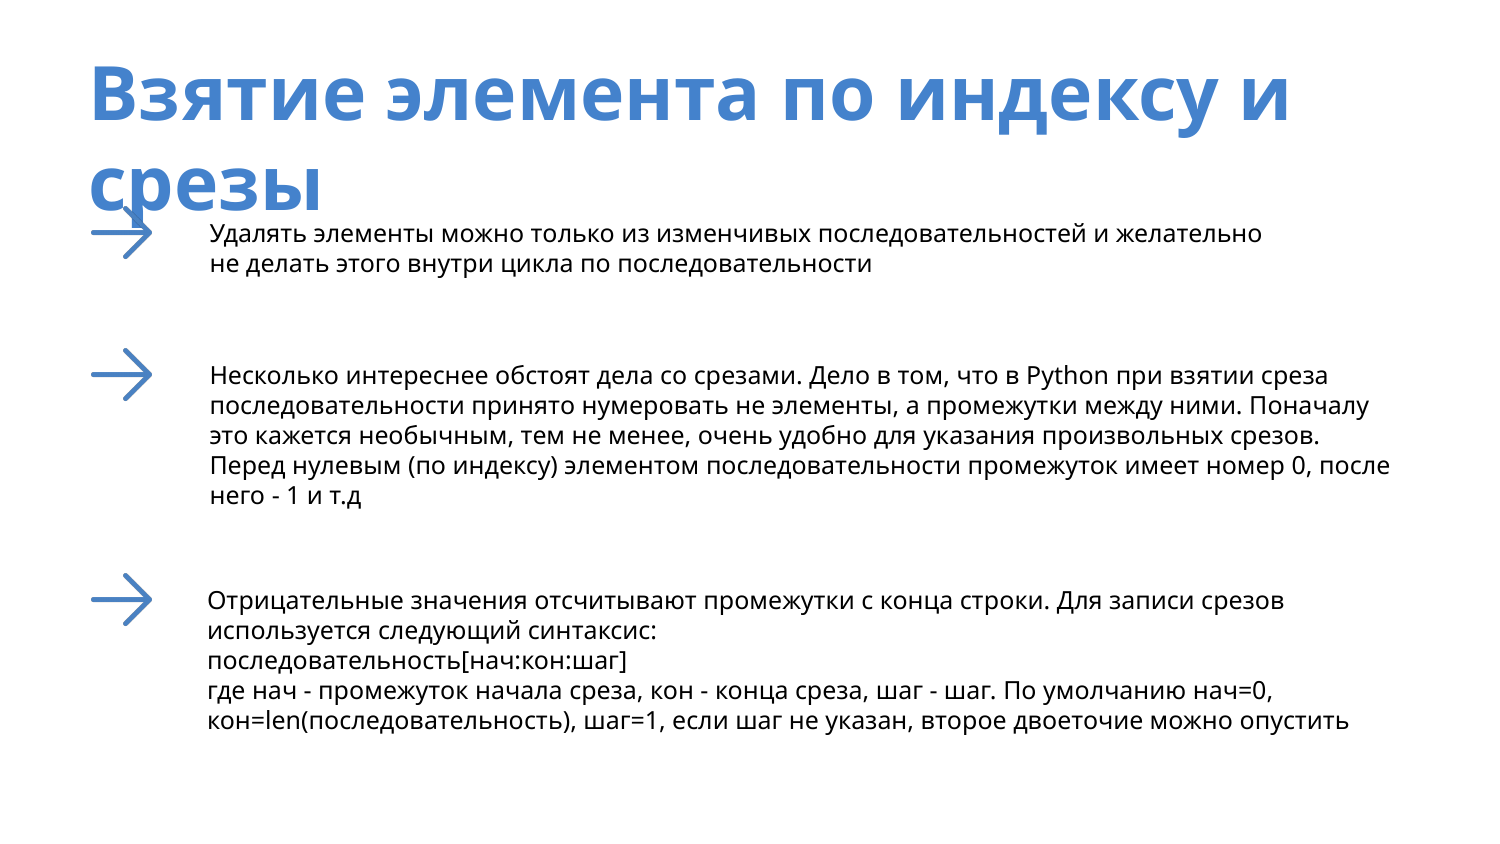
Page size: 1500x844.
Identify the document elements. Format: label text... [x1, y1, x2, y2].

text_box Отрицательные значения отсчитывают промежутки с конца строки. Для записи срезов используется следующий синтаксис: последовательность[нач:кон:шаг] где нач - промежуток начала среза, кон - конца среза, шаг - шаг. По умолчанию нач=0, кон=len(последовательность), шаг=1, если шаг не указан, второе двоеточие можно опустить [192, 577, 1407, 742]
picture [91, 202, 152, 264]
text_box Удалять элементы можно только из изменчивых последовательностей и желательно не делать этого внутри цикла по последовательности [194, 209, 1301, 285]
text_box Несколько интереснее обстоят дела со срезами. Дело в том, что в Python при взятии среза последовательности принято нумеровать не элементы, а промежутки между ними. Поначалу это кажется необычным, тем не менее, очень удобно для указания произвольных срезов. Перед нулевым (по индексу) элементом последовательности промежуток имеет номер 0, после него - 1 и т.д [194, 352, 1409, 517]
picture [91, 569, 152, 630]
picture [91, 344, 152, 405]
title Взятие элемента по индексу и срезы [73, 30, 1431, 144]
